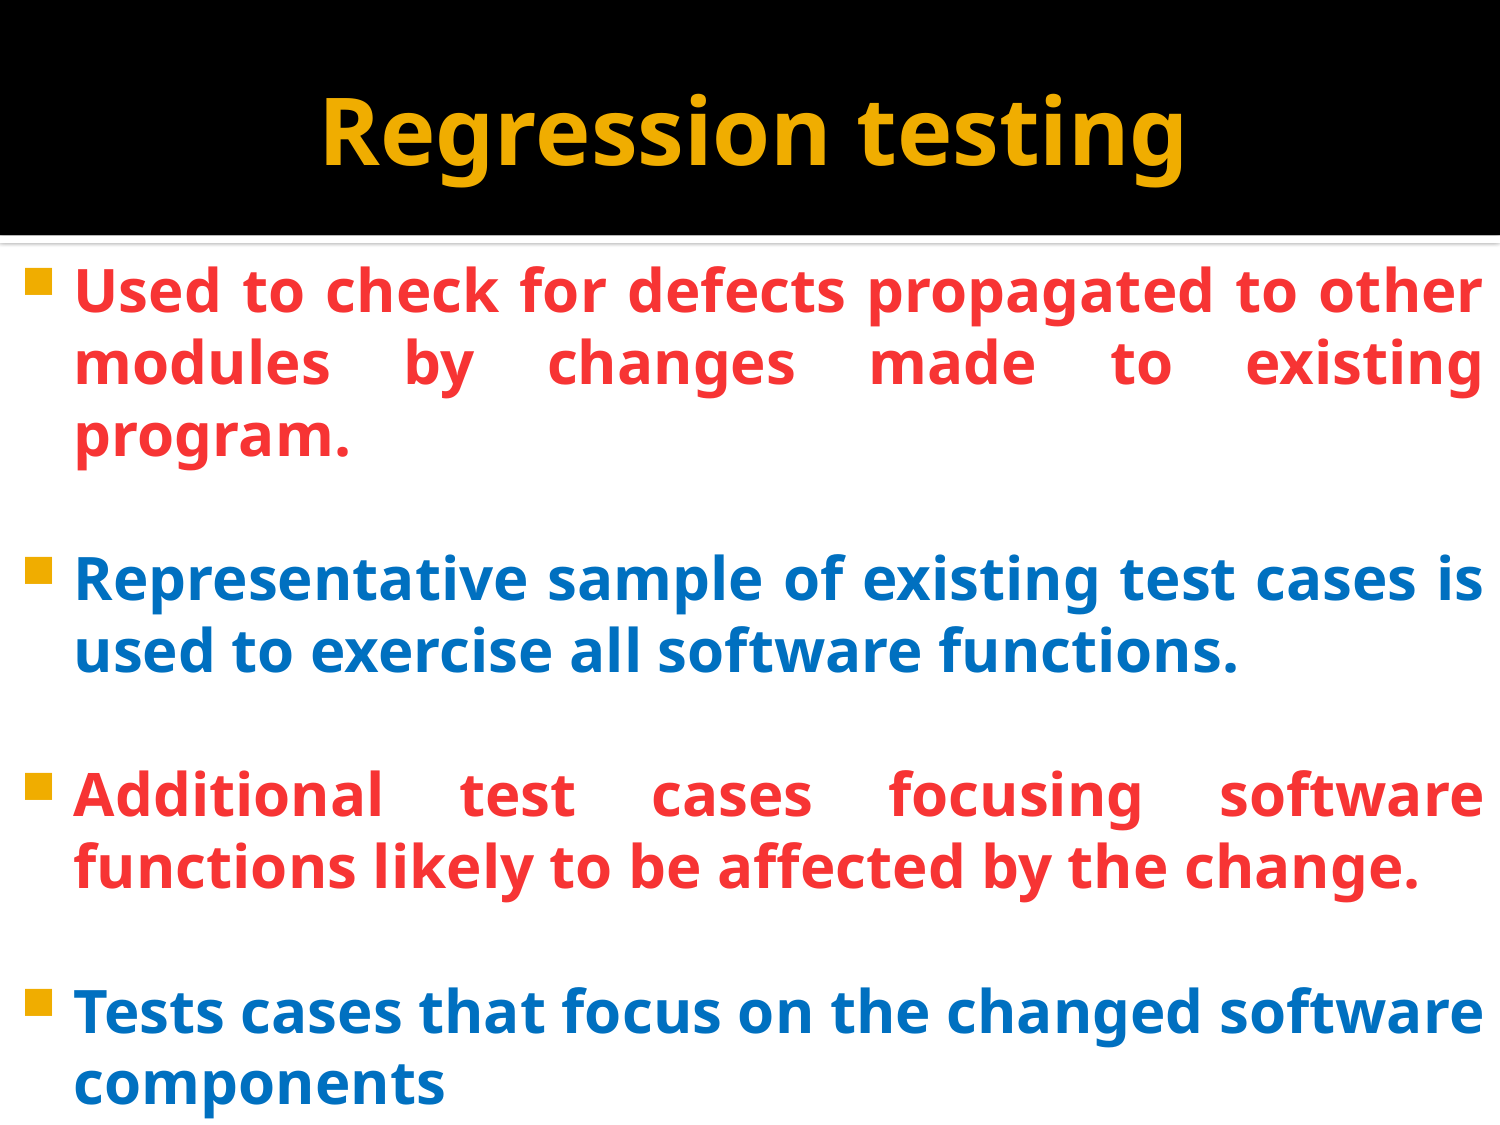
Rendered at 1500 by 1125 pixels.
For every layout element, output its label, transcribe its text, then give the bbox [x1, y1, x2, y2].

list Used to check for defects propagated to other modules by changes made to existing program. Representative sample of existing test cases is used to exercise all software functions. Additional test cases focusing software functions likely to be affected by the change. Tests cases that focus on the changed software components [0, 237, 1500, 1125]
title Regression testing [75, 25, 1425, 231]
